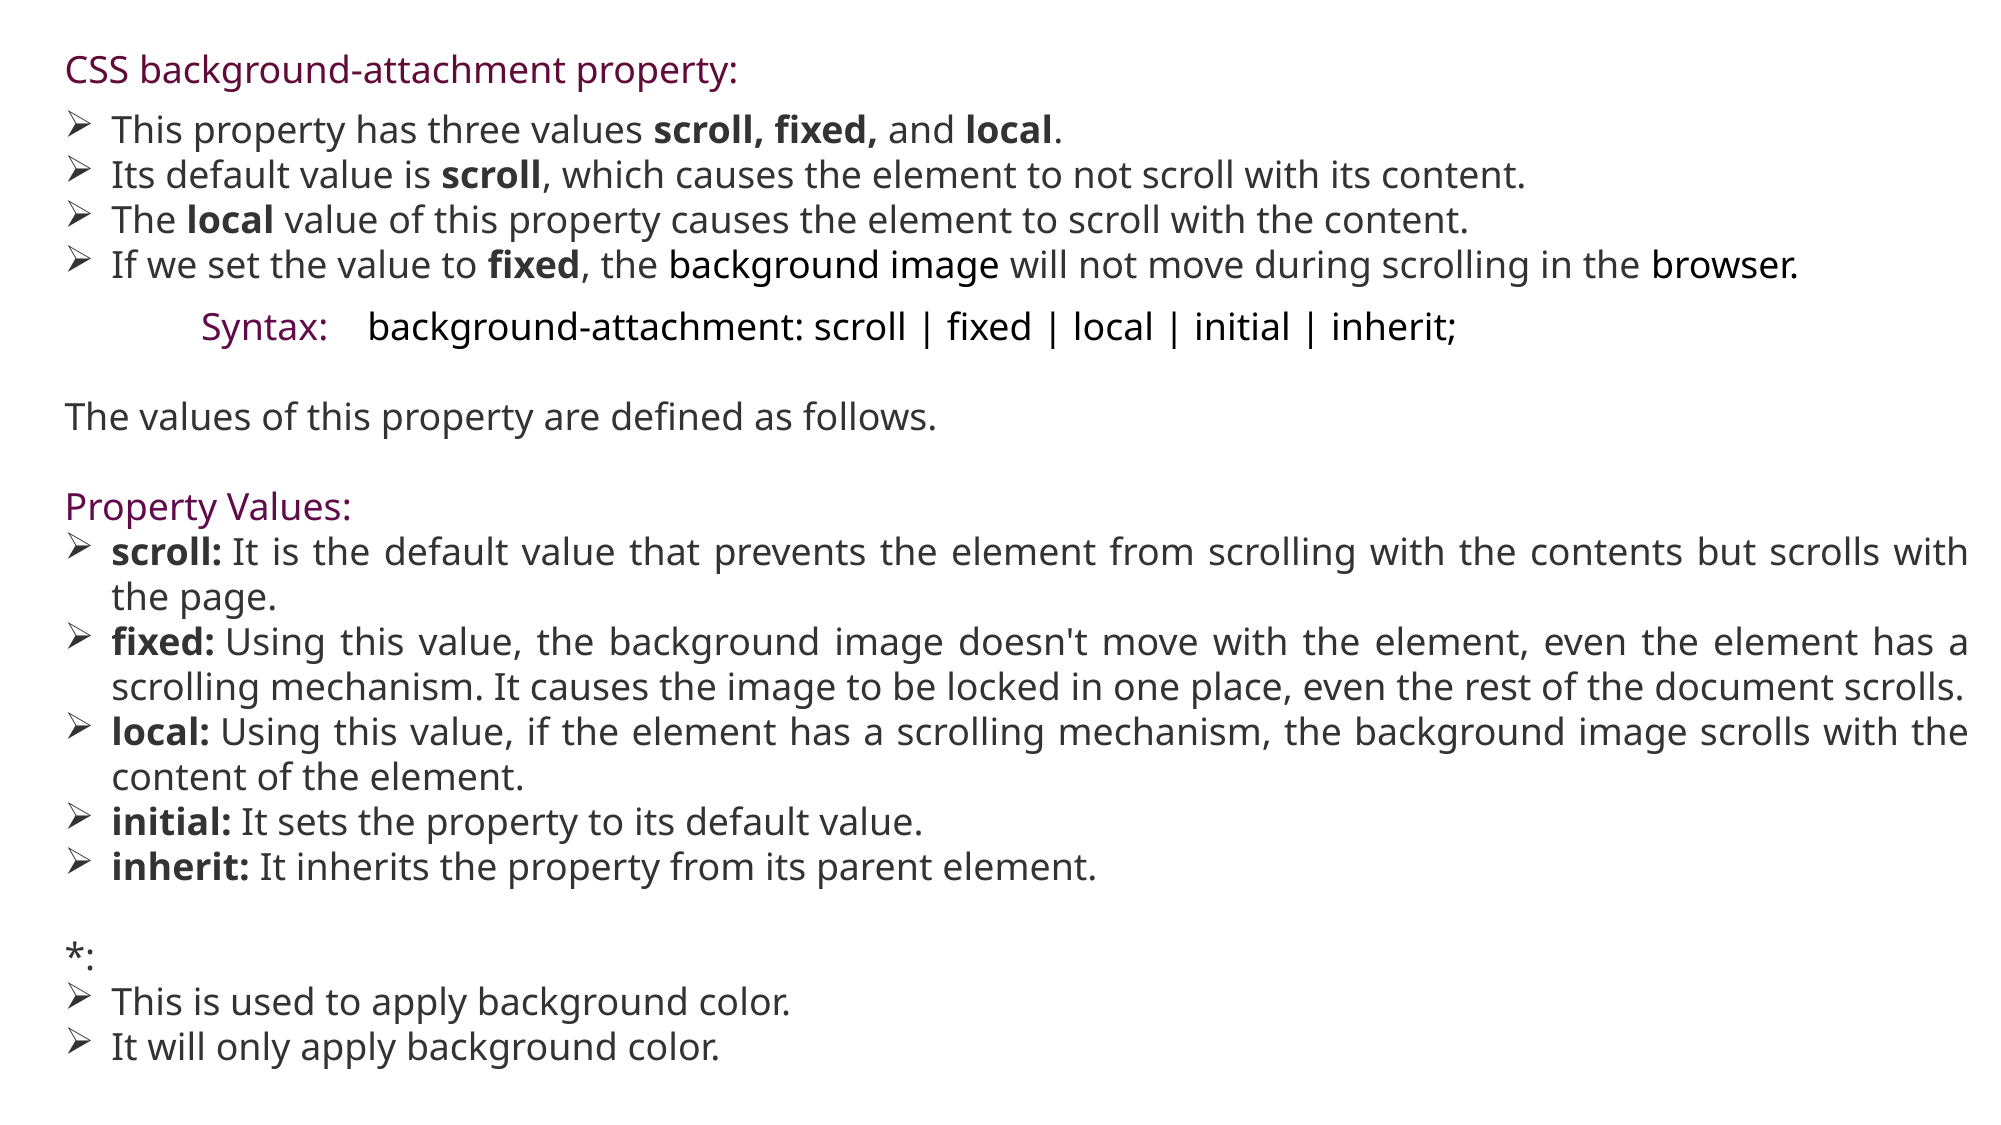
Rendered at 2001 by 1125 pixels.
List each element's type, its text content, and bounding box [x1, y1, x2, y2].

text_box CSS background-attachment property: [49, 38, 1050, 99]
text_box This property has three values scroll, fixed, and local. Its default value is scroll, which causes the element to not scroll with its content. The local value of this property causes the element to scroll with the content. If we set the value to fixed, the background image will not move during scrolling in the browser. [49, 99, 1986, 294]
text_box Syntax: background-attachment: scroll | fixed | local | initial | inherit; The values of this property are defined as follows. Property Values: scroll: It is the default value that prevents the element from scrolling with the contents but scrolls with the page. fixed: Using this value, the background image doesn't move with the element, even the element has a scrolling mechanism. It causes the image to be locked in one place, even the rest of the document scrolls. local: Using this value, if the element has a scrolling mechanism, the background image scrolls with the content of the element. initial: It sets the property to its default value. inherit: It inherits the property from its parent element. *: This is used to apply background color. It will only apply background color. [49, 295, 1986, 1125]
